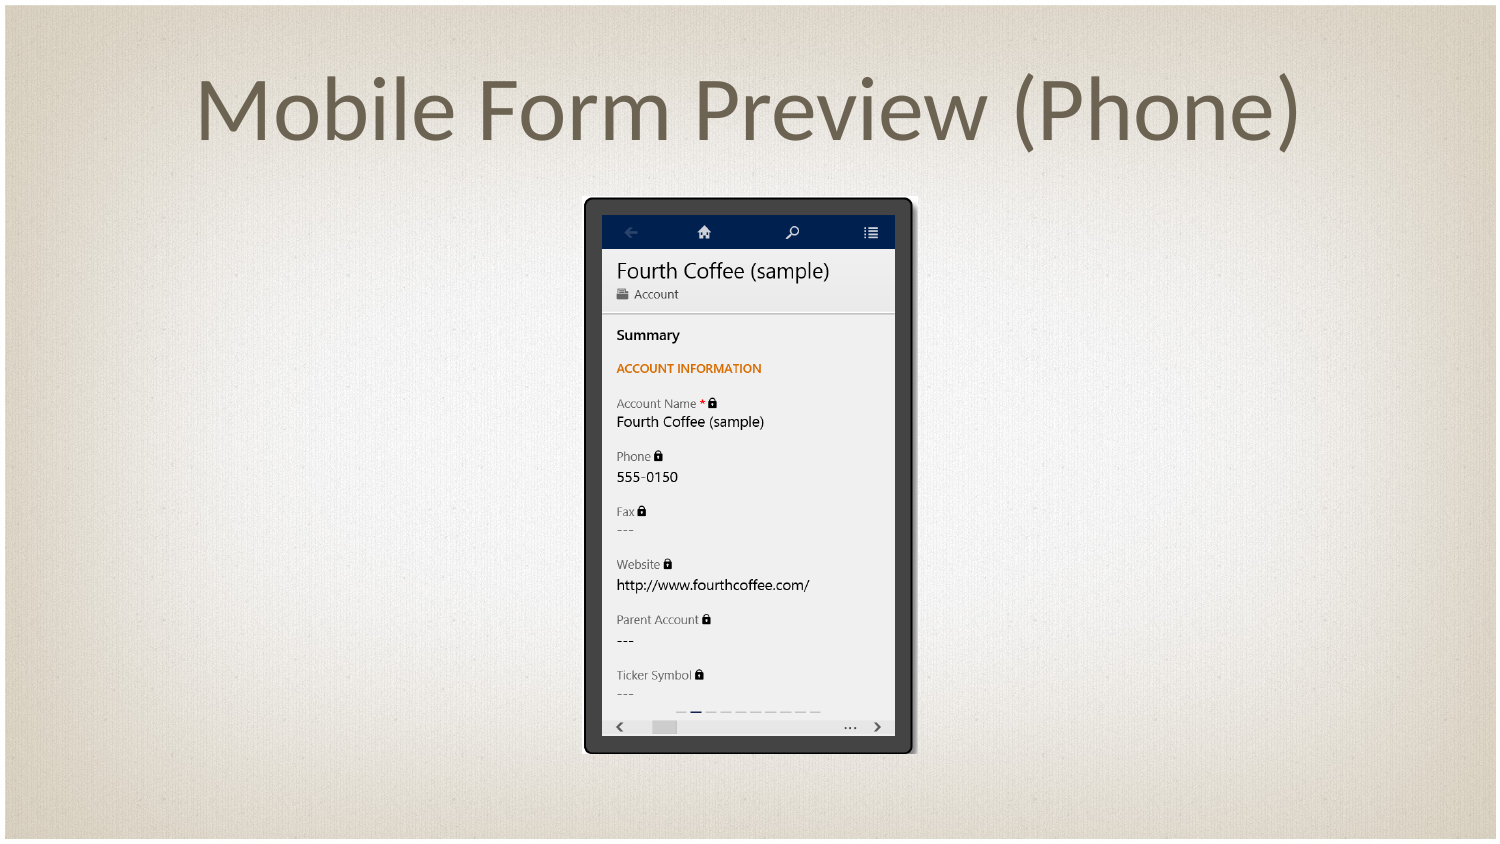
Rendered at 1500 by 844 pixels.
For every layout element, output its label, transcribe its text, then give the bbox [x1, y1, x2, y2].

title Mobile Form Preview (Phone) [75, 33, 1425, 175]
picture [0, 0, 1500, 844]
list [582, 196, 918, 754]
